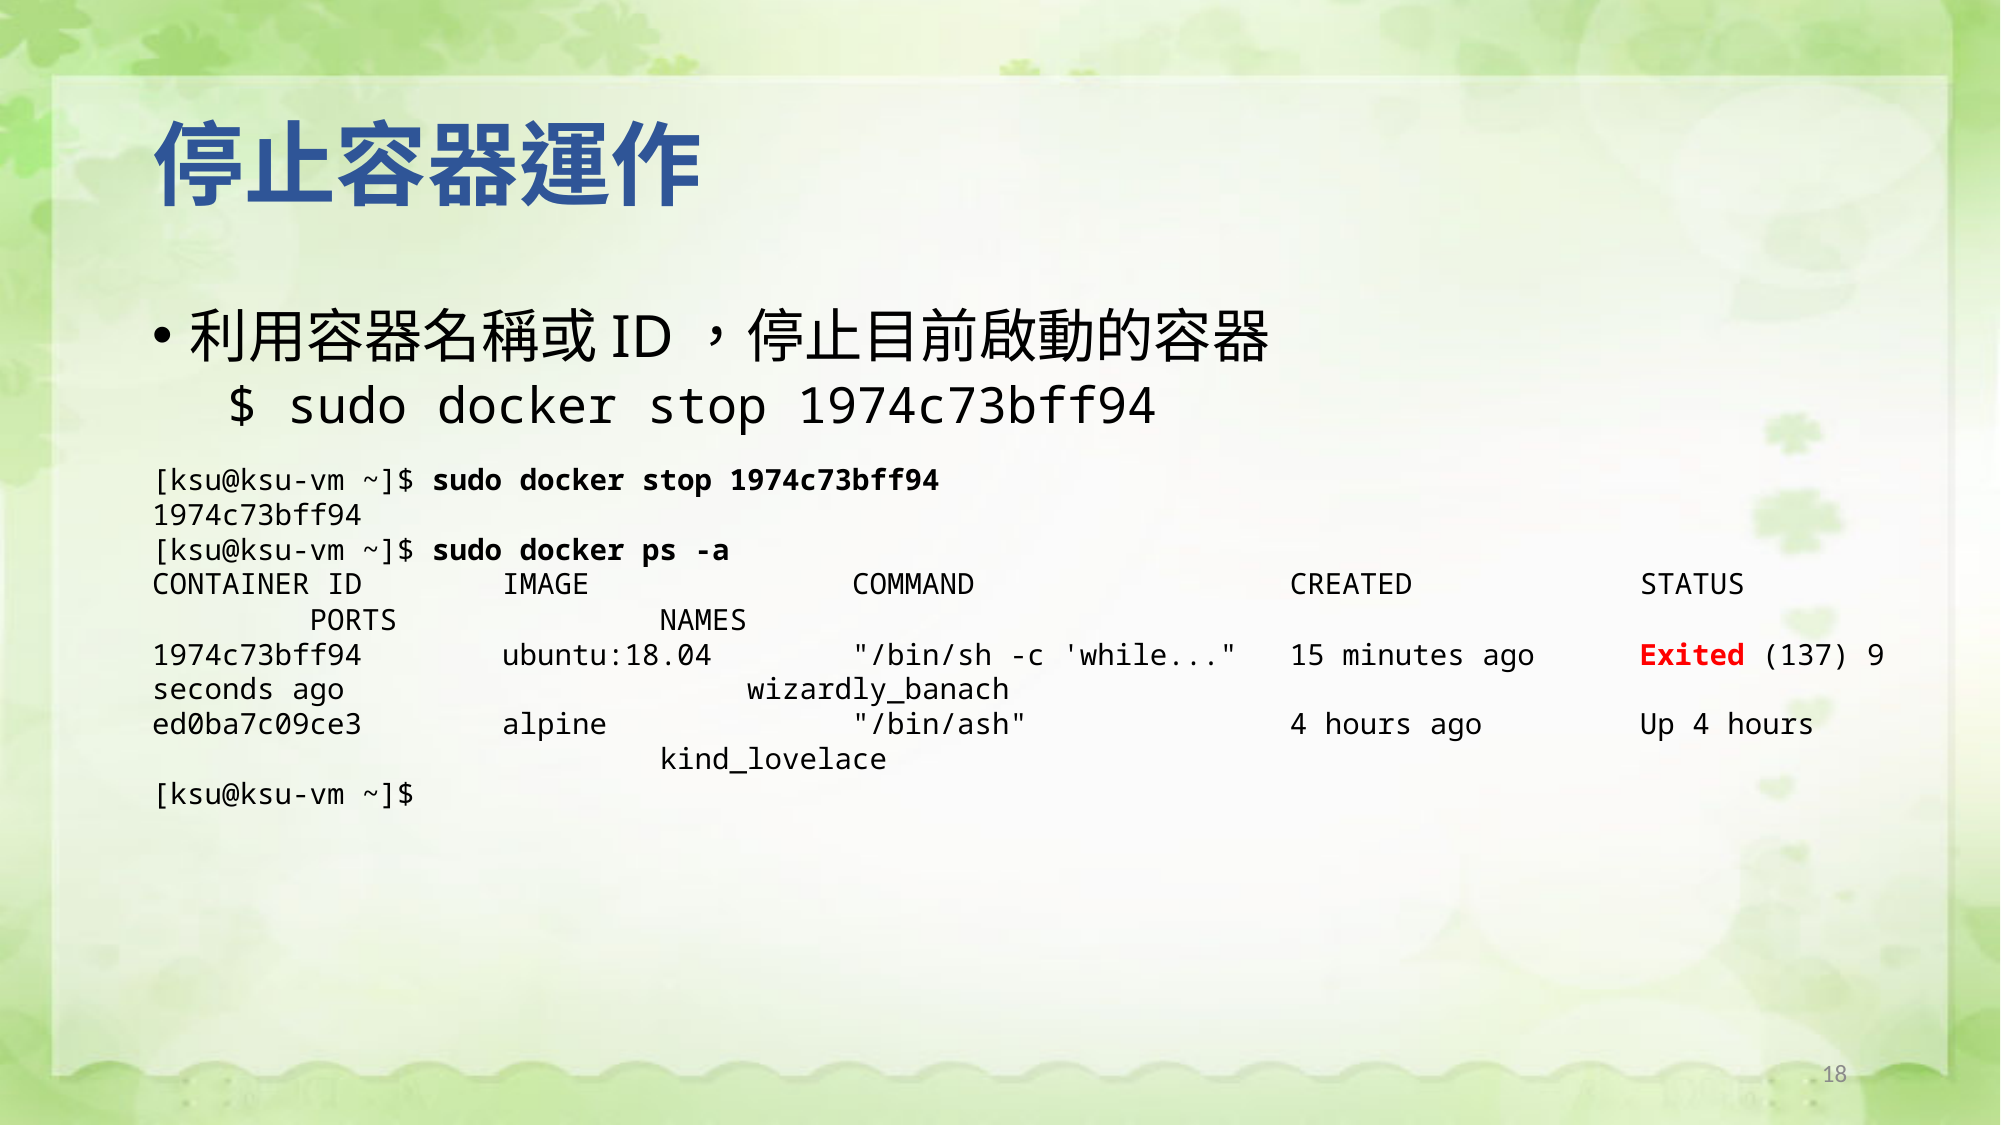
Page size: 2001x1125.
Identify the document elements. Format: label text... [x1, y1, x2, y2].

picture [0, 0, 2001, 1125]
title 停止容器運作 [137, 59, 1863, 278]
list 利用容器名稱或ID，停止目前啟動的容器 $ sudo docker stop 1974c73bff94 [137, 299, 1863, 453]
list 利用容器名稱或ID，停止目前啟動的容器 $ sudo docker stop 1974c73bff94 [137, 818, 1863, 1014]
slide_number 18 [1412, 1042, 1863, 1103]
text_box [ksu@ksu-vm ~]$ sudo docker stop 1974c73bff94 1974c73bff94 [ksu@ksu-vm ~]$ sudo docker ps -a CONTAINER ID IMAGE COMMAND CREATED STATUS PORTS NAMES 1974c73bff94 ubuntu:18.04 "/bin/sh -c 'while..." 15 minutes ago Exited (137) 9 seconds ago wizardly_banach ed0ba7c09ce3 alpine "/bin/ash" 4 hours ago Up 4 hours kind_lovelace [ksu@ksu-vm ~]$ [137, 453, 2000, 818]
